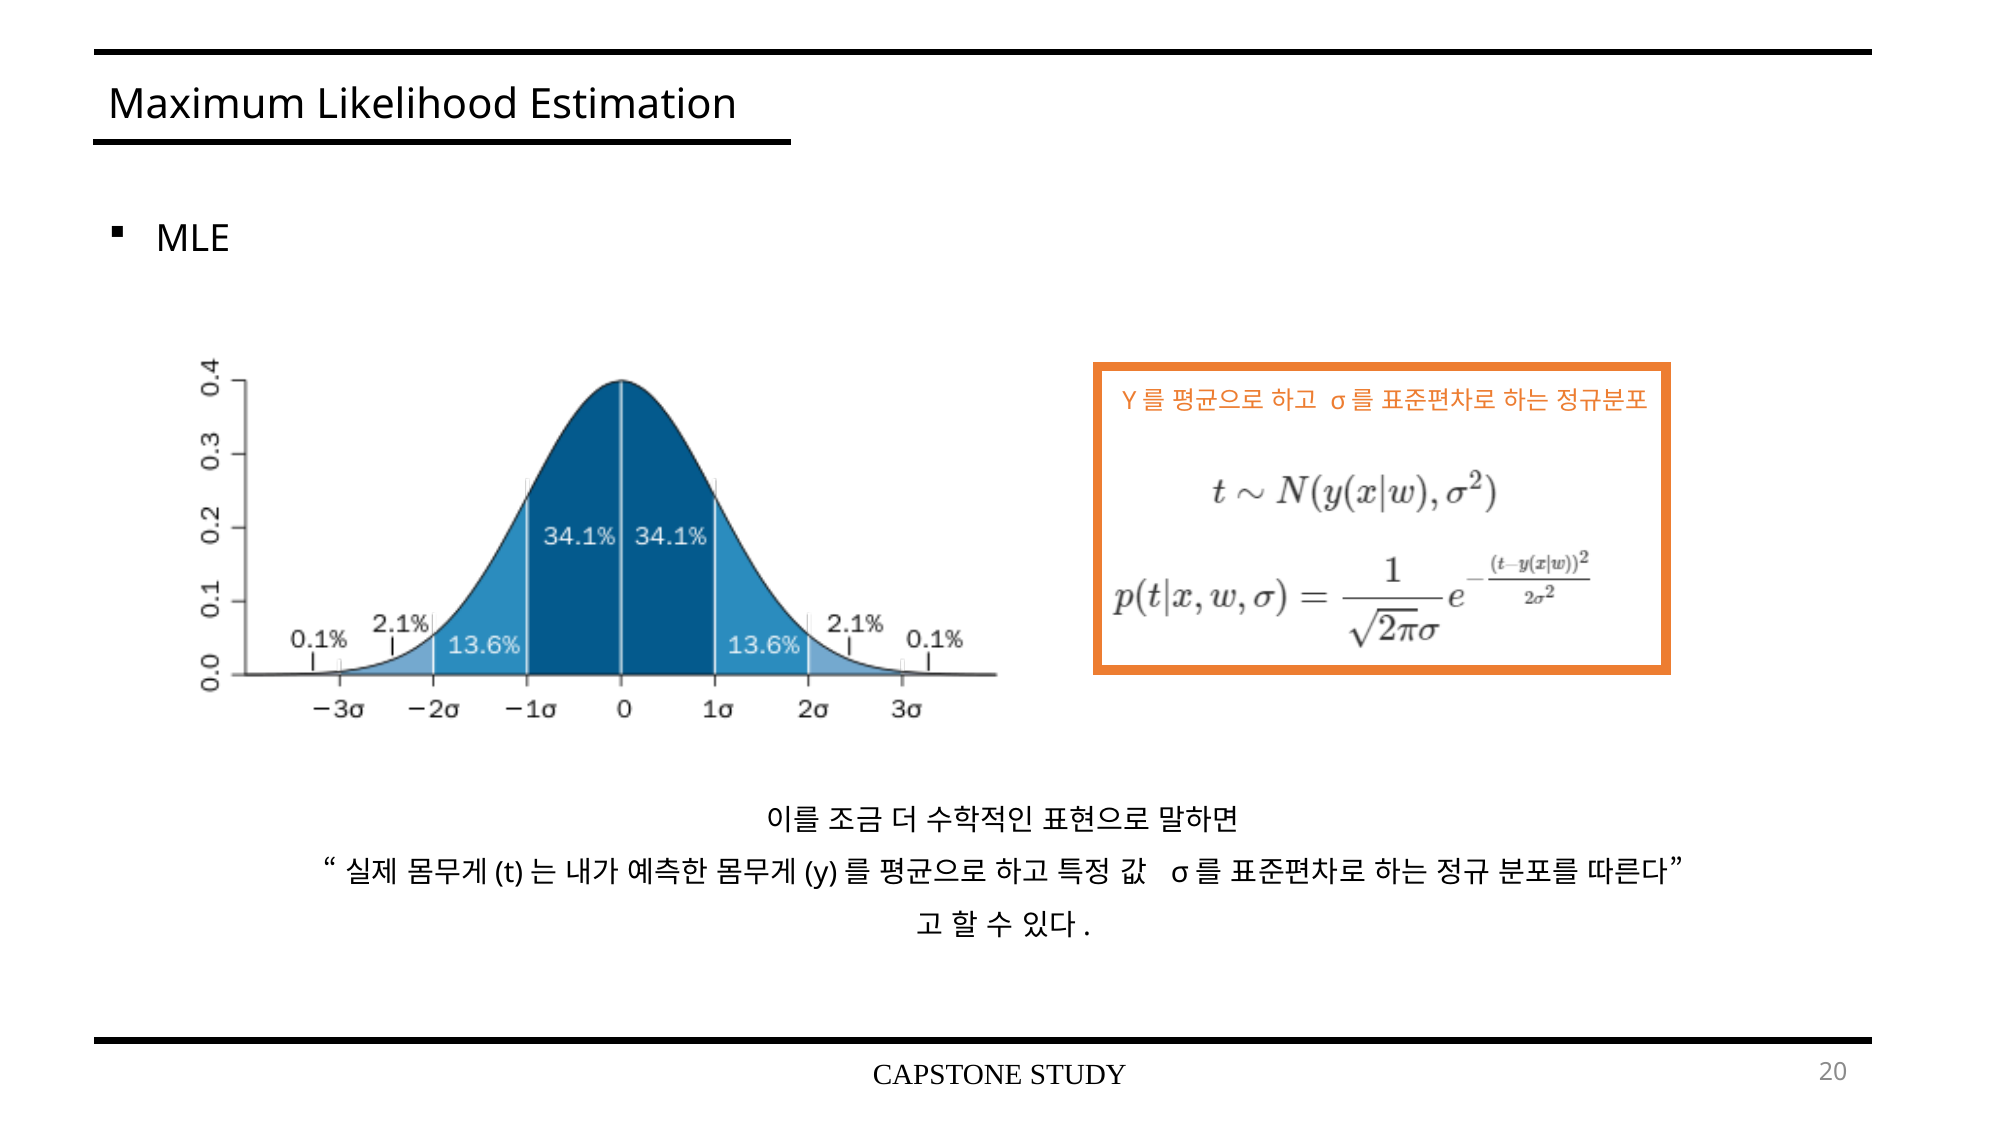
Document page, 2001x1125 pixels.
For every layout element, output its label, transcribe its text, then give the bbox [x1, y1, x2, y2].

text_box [1097, 366, 1676, 678]
text_box MLE 이를 조금 더 수학적인 표현으로 말하면 “실제 몸무게(t)는 내가 예측한 몸무게(y)를 평균으로 하고 특정 값 σ를 표준편차로 하는 정규 분포를 따른다” 고 할 수 있다. [94, 184, 1914, 949]
picture [187, 339, 1004, 748]
text_box Maximum Likelihood Estimation [93, 69, 1594, 135]
footer CAPSTONE STUDY [662, 1042, 1338, 1103]
slide_number 20 [1412, 1042, 1863, 1103]
